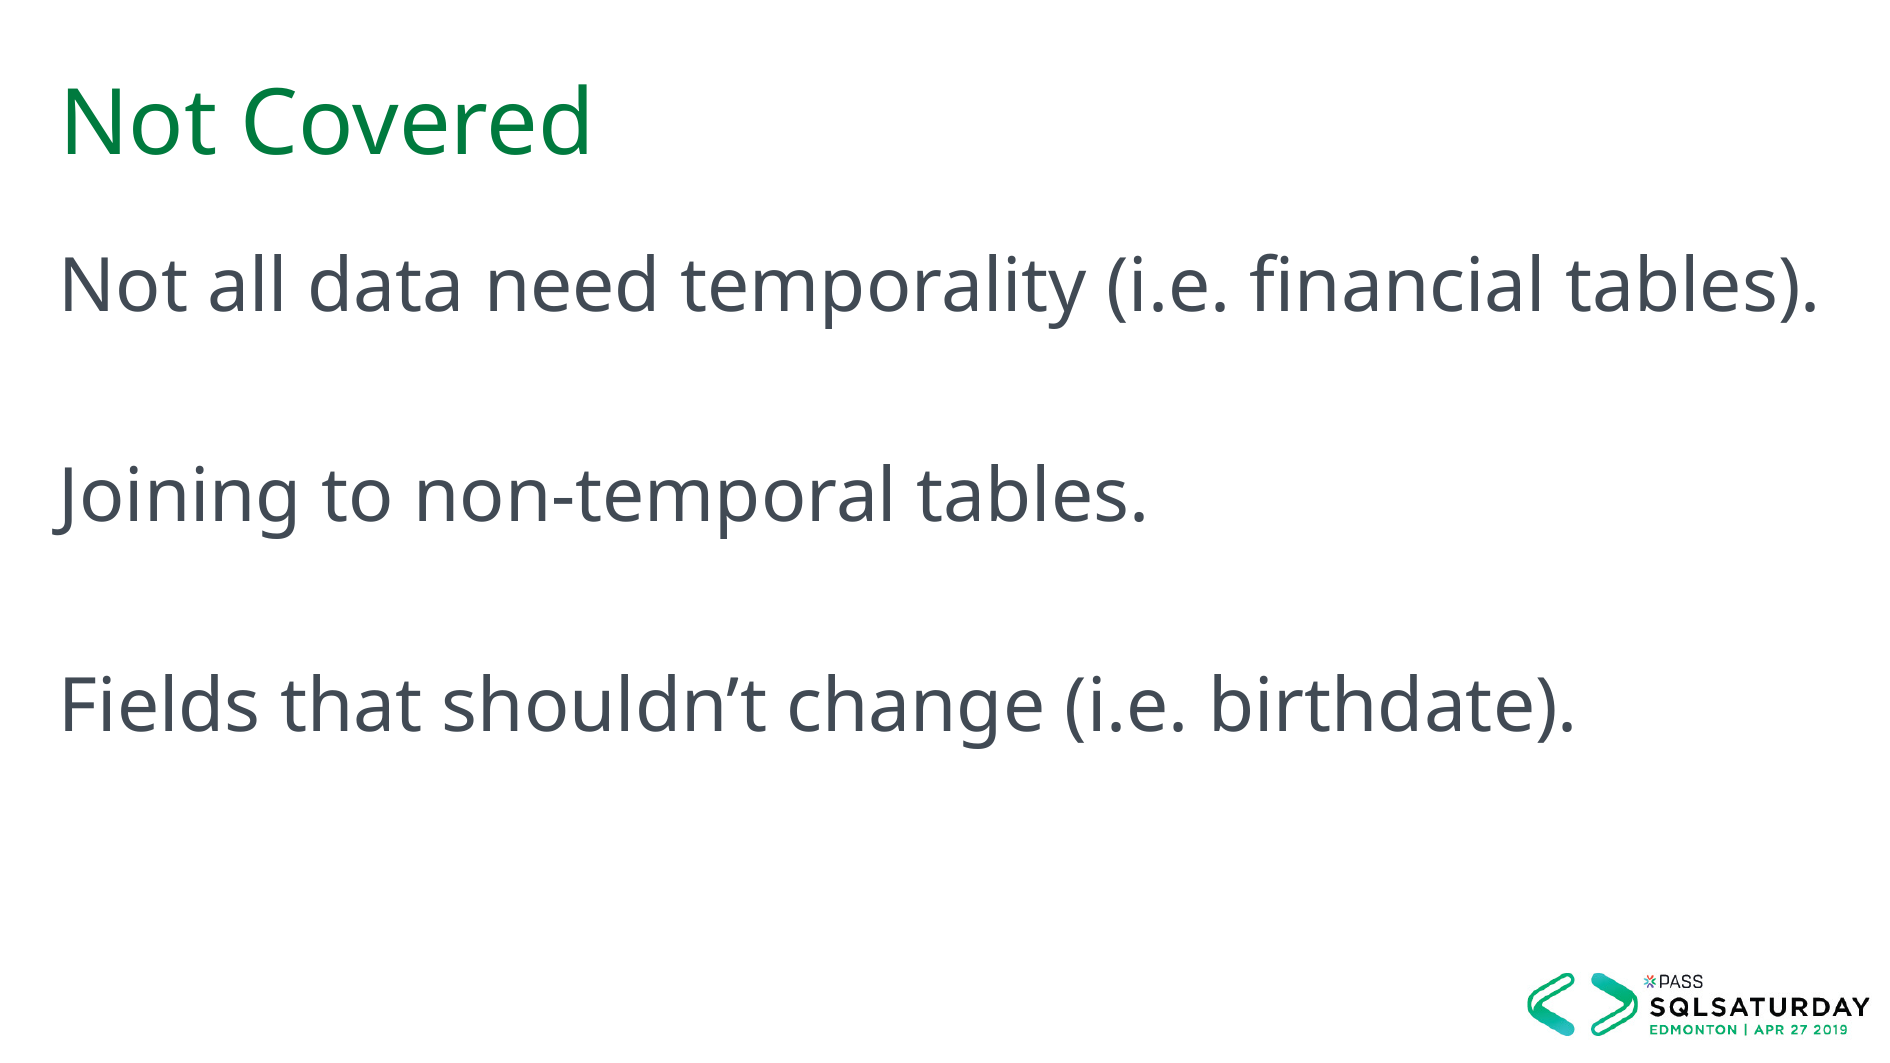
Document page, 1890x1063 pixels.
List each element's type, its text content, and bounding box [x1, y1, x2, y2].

list Not all data need temporality (i.e. financial tables). Joining to non-temporal tables. Fields that shouldn’t change (i.e. birthdate). [59, 236, 1831, 1004]
picture [1506, 951, 1890, 1057]
title Not Covered [59, 59, 1831, 178]
